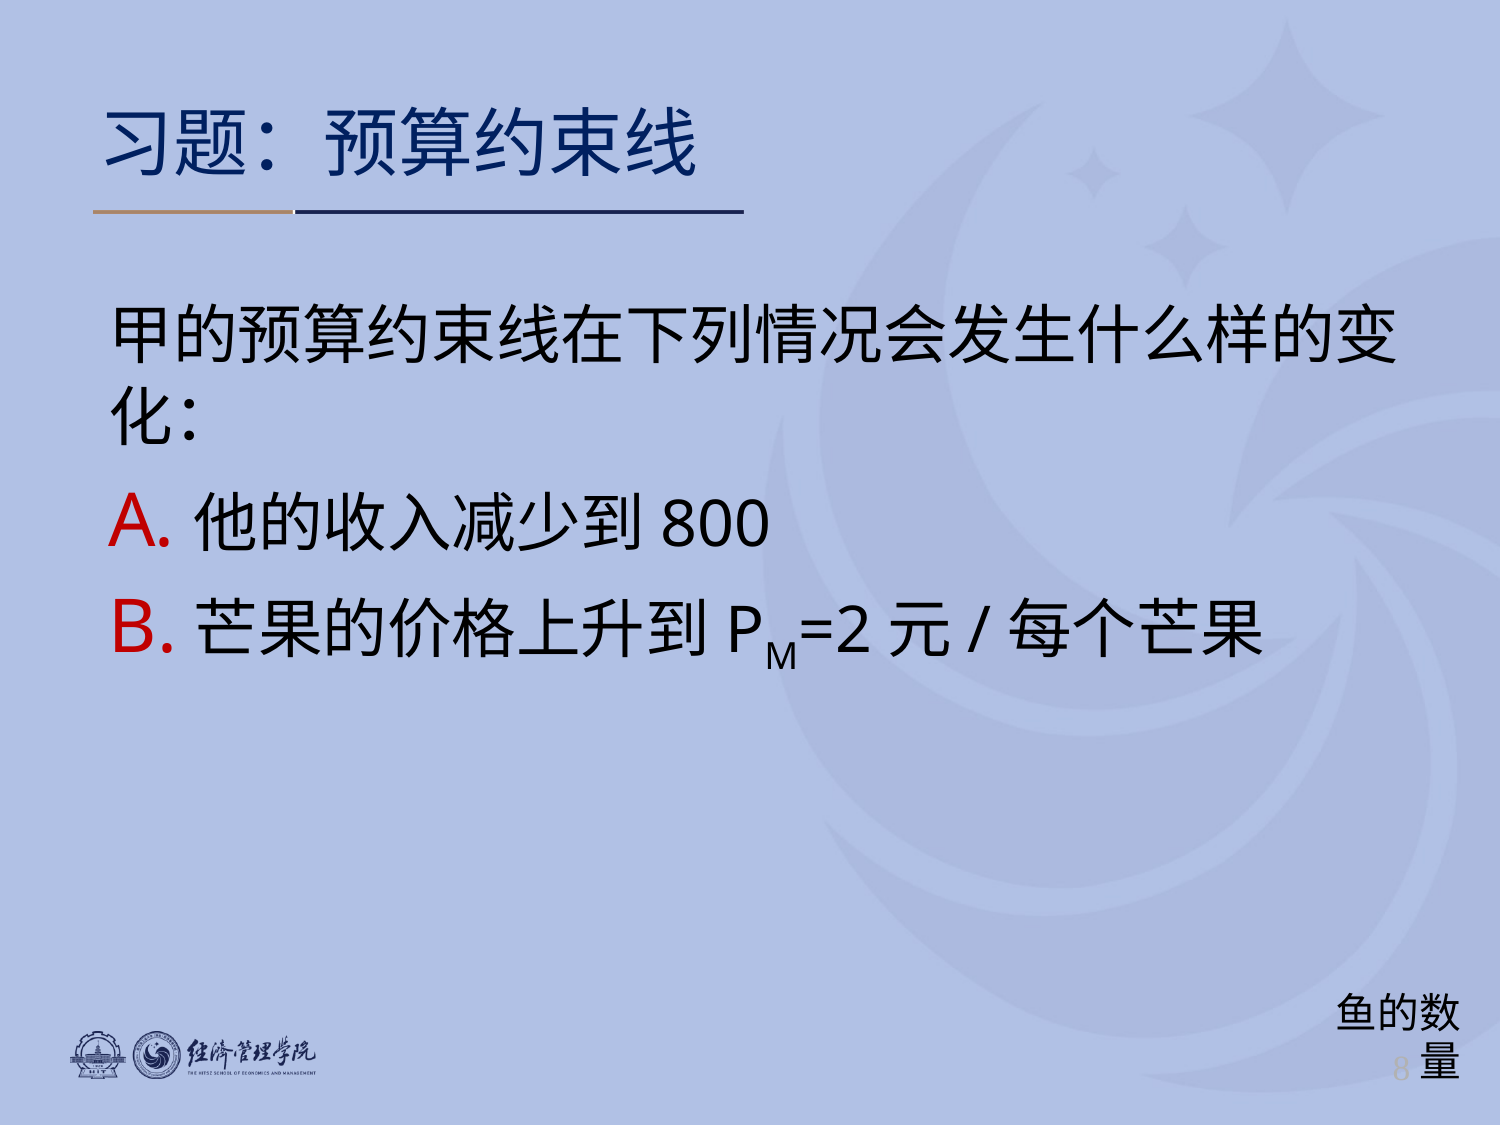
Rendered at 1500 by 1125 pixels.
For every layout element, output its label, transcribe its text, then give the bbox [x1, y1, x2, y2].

title 习题：预算约束线 [83, 75, 1398, 206]
text_box 甲的预算约束线在下列情况会发生什么样的变化： 他的收入减少到800 芒果的价格上升到PM=2元/每个芒果 [93, 283, 1449, 944]
text_box 鱼的数量 [1319, 983, 1476, 1093]
picture [0, 0, 1500, 1125]
